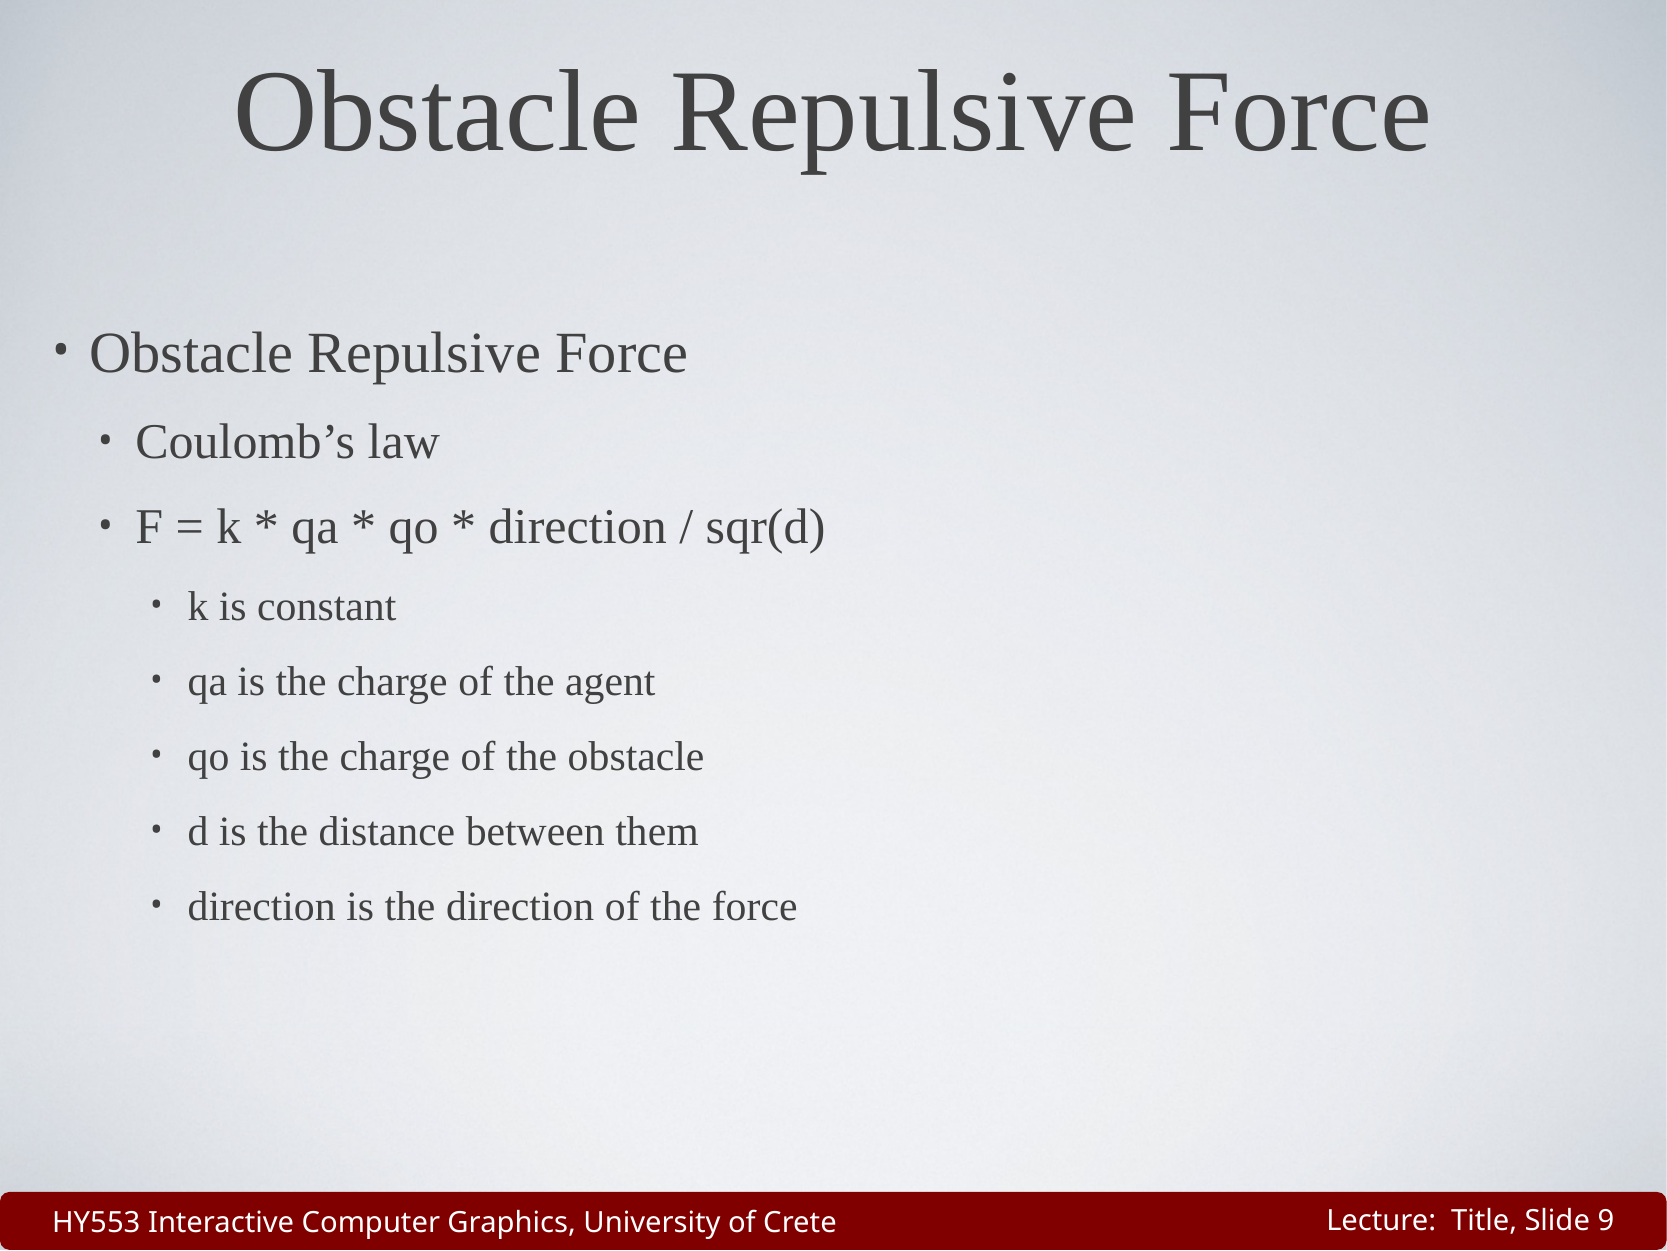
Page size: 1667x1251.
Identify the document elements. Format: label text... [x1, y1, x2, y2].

picture [0, 0, 1667, 1199]
list Obstacle Repulsive Force Coulomb’s law F = k * qa * qo * direction / sqr(d) k is constant qa is the charge of the agent qo is the charge of the obstacle d is the distance between them direction is the direction of the force [45, 212, 1621, 1192]
title Obstacle Repulsive Force [45, 8, 1621, 200]
picture [1661, 1243, 1667, 1250]
